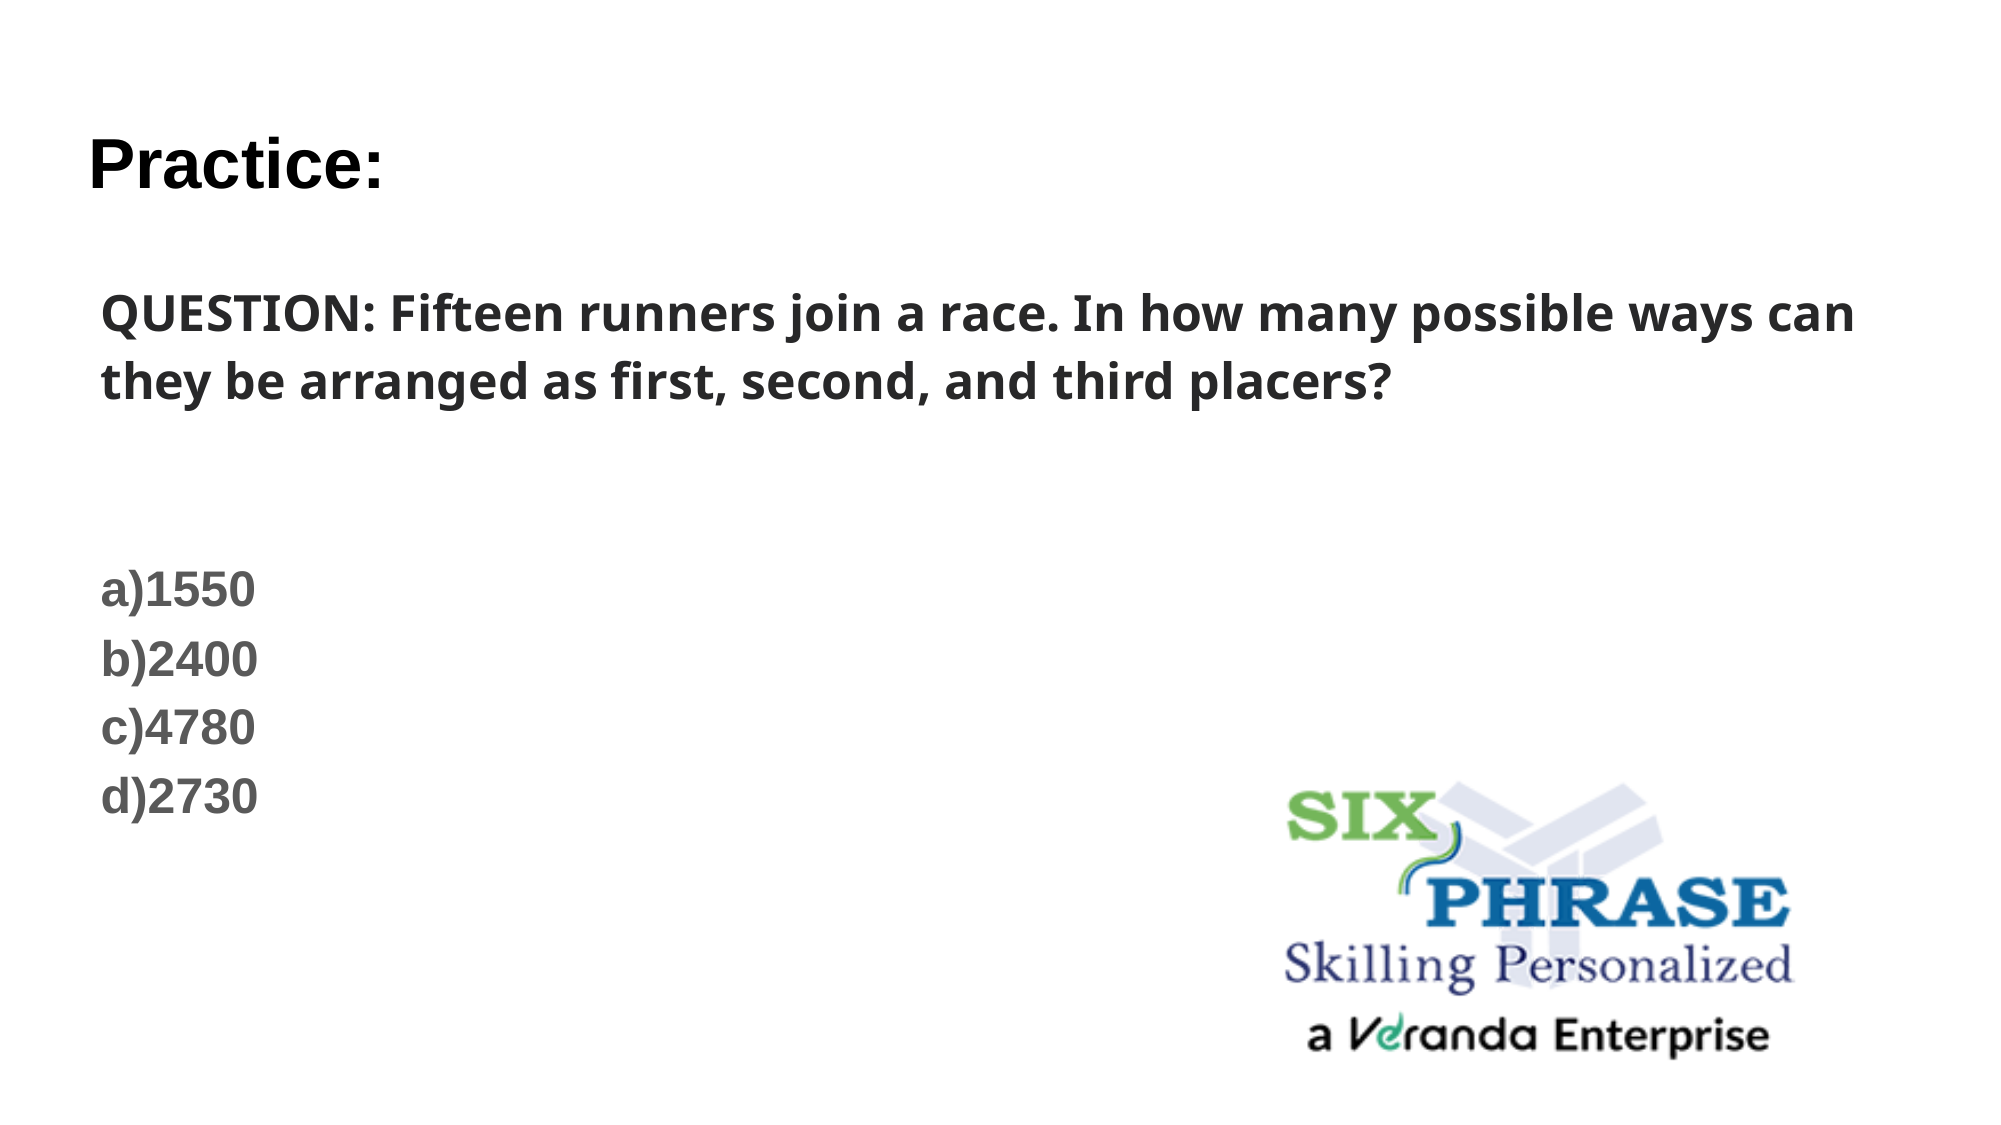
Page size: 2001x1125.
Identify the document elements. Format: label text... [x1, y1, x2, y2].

list QUESTION: Fifteen runners join a race. In how many possible ways can they be arranged as first, second, and third placers? a)1550 b)2400 c)4780 d)2730 [68, 252, 1932, 1000]
picture [1256, 759, 1827, 1079]
title Practice: [68, 97, 1932, 223]
